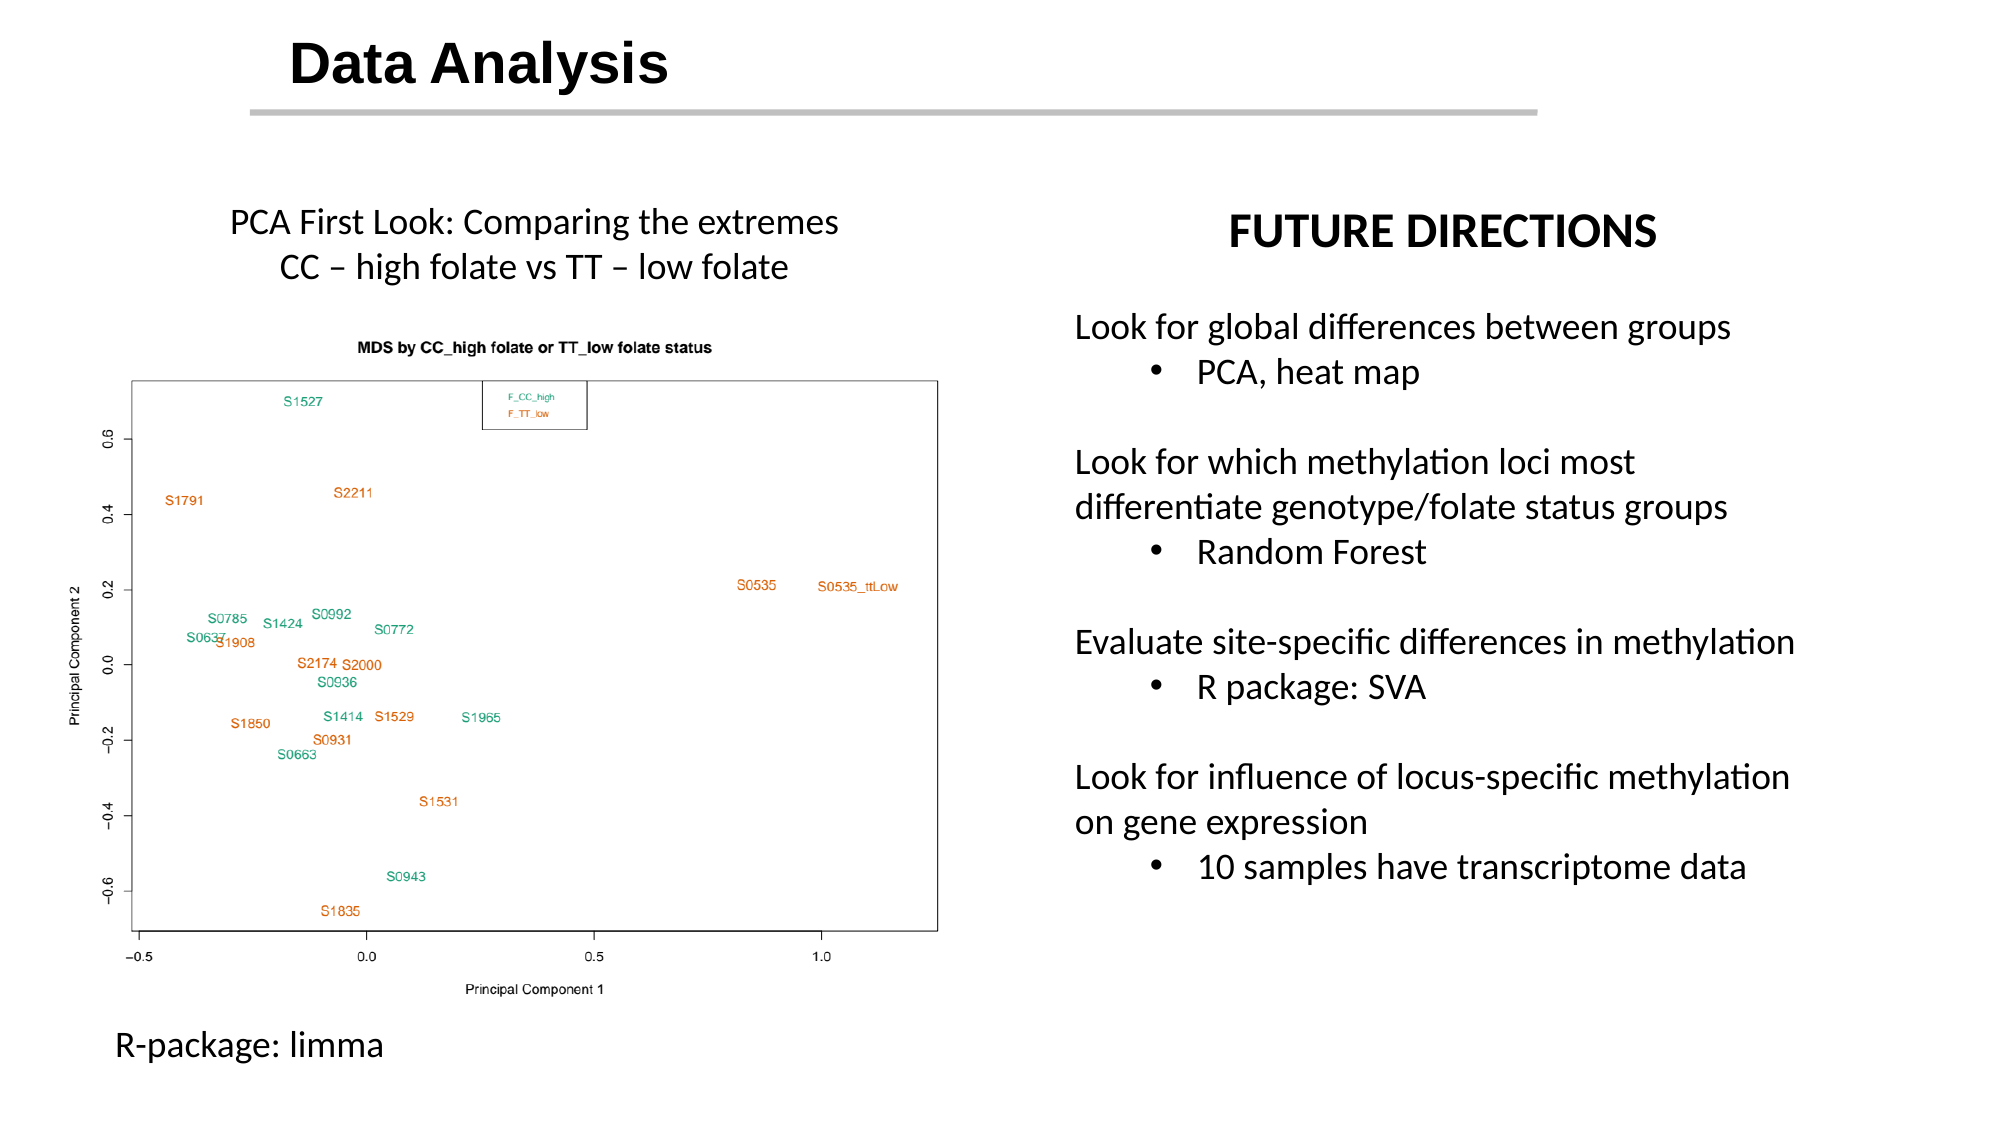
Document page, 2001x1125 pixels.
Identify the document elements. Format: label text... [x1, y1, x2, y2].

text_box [64, 190, 970, 1013]
text_box FUTURE DIRECTIONS Look for global differences between groups PCA, heat map Look for which methylation loci most differentiate genotype/folate status groups Random Forest Evaluate site-specific differences in methylation R package: SVA Look for influence of locus-specific methylation on gene expression 10 samples have transcriptome data [1060, 190, 1827, 985]
text_box Data Analysis [289, 24, 671, 96]
text_box R-package: limma [100, 1013, 400, 1073]
